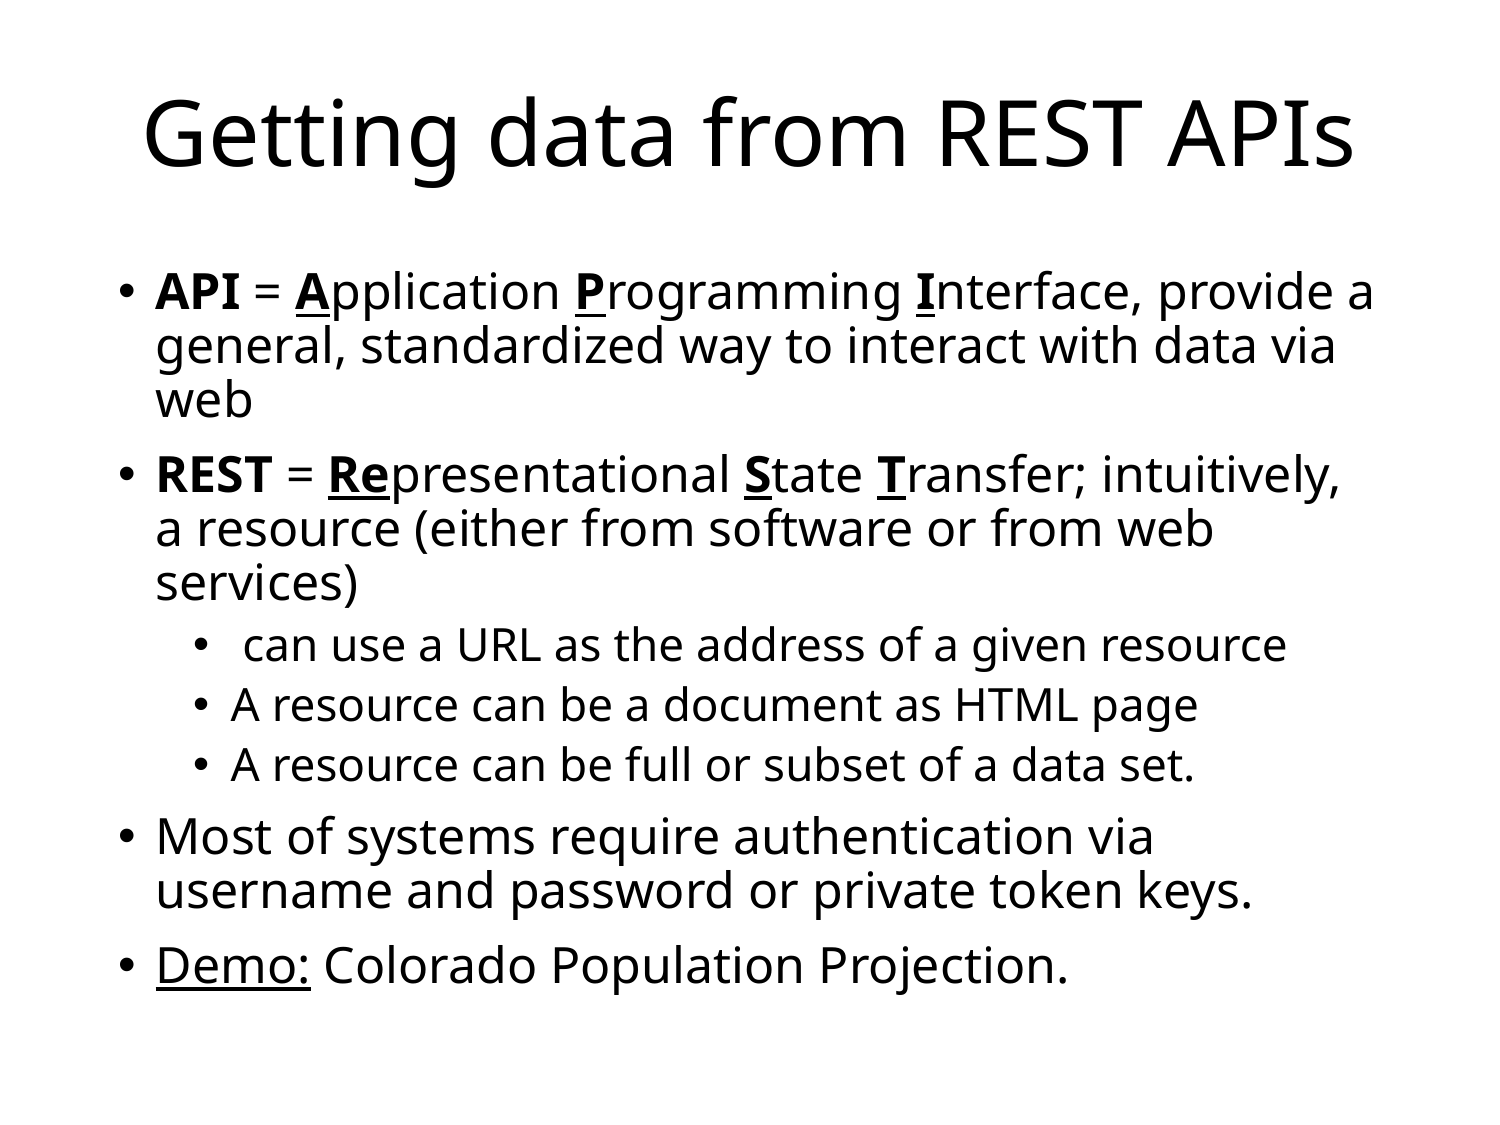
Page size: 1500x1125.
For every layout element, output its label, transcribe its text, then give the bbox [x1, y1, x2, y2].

title Getting data from REST APIs [103, 27, 1397, 246]
list API = Application Programming Interface, provide a general, standardized way to interact with data via web REST = Representational State Transfer; intuitively, a resource (either from software or from web services) can use a URL as the address of a given resource A resource can be a document as HTML page A resource can be full or subset of a data set. Most of systems require authentication via username and password or private token keys. Demo: Colorado Population Projection. [103, 259, 1397, 1014]
